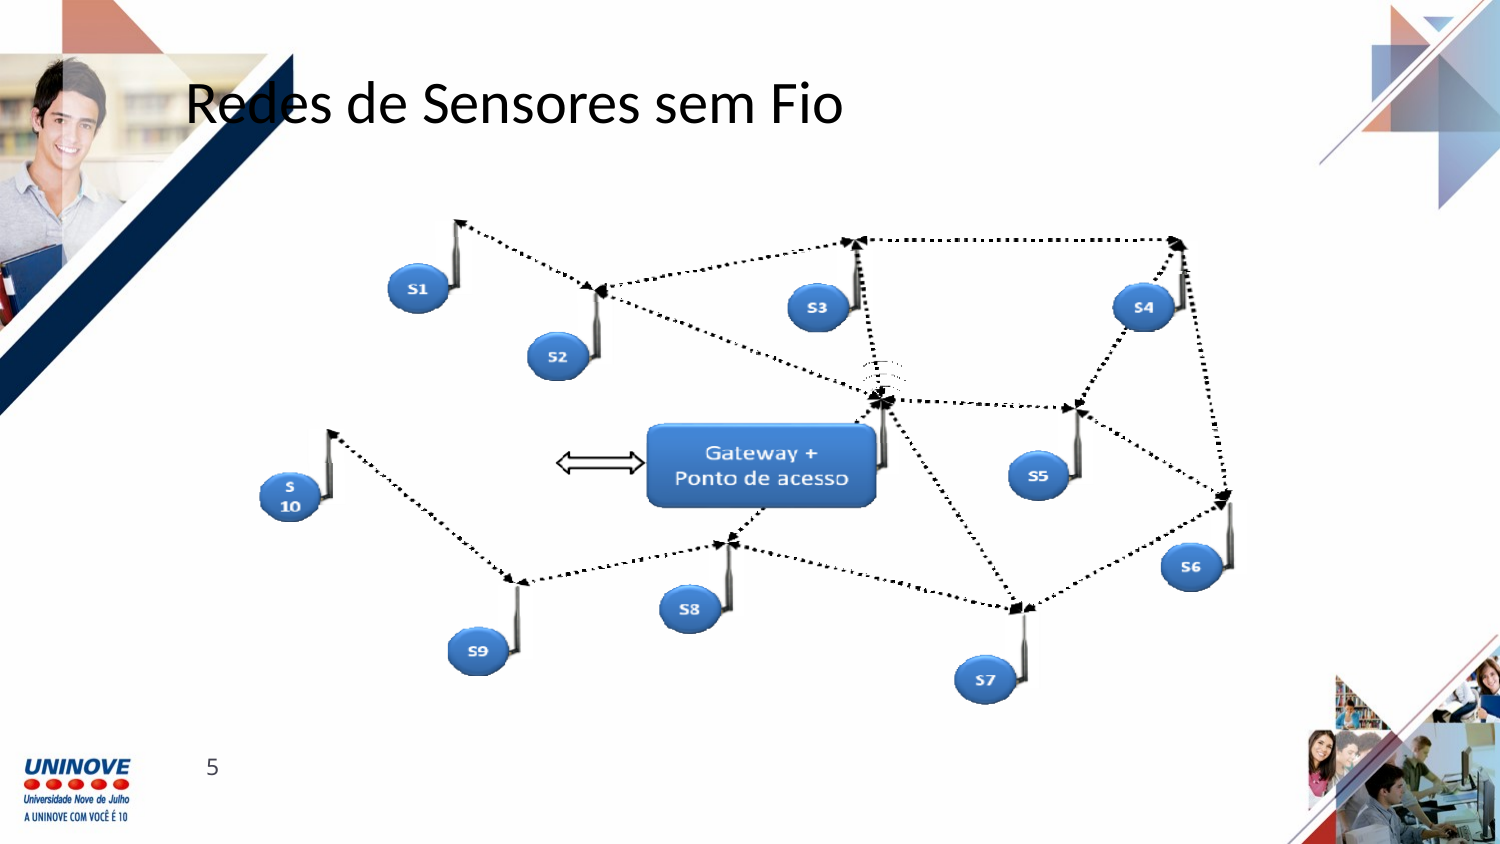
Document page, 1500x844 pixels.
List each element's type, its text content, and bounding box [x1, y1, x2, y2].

text_box Redes de Sensores sem Fio [183, 61, 886, 204]
picture [0, 0, 1500, 844]
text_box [259, 219, 1248, 705]
text_box ‹#› [201, 752, 238, 844]
